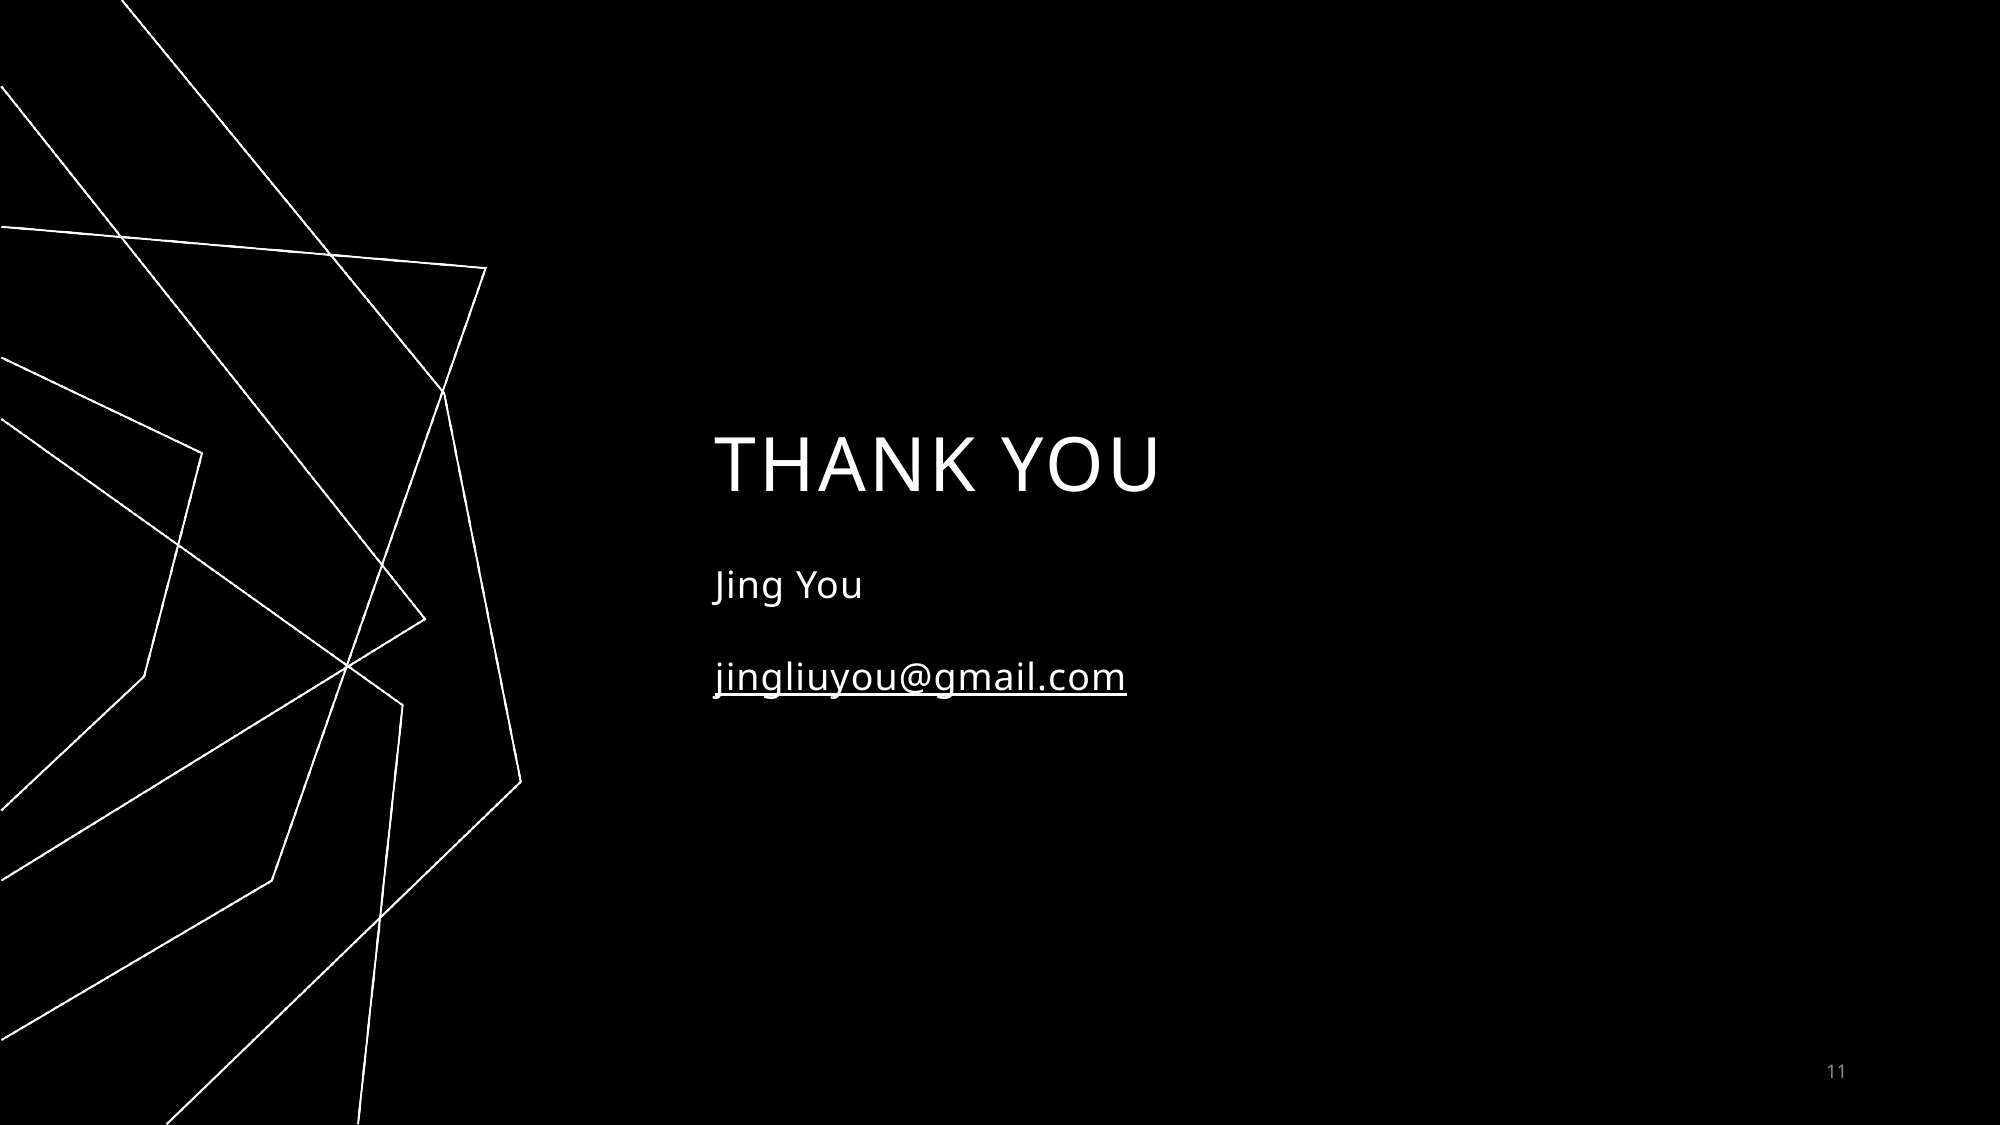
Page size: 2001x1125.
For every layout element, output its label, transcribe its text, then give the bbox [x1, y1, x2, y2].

slide_number 11 [1571, 1042, 1863, 1103]
picture [0, 0, 522, 1125]
subtitle Jing You jingliuyou@gmail.com [699, 531, 1386, 999]
title THANK YOU [699, 265, 1386, 516]
